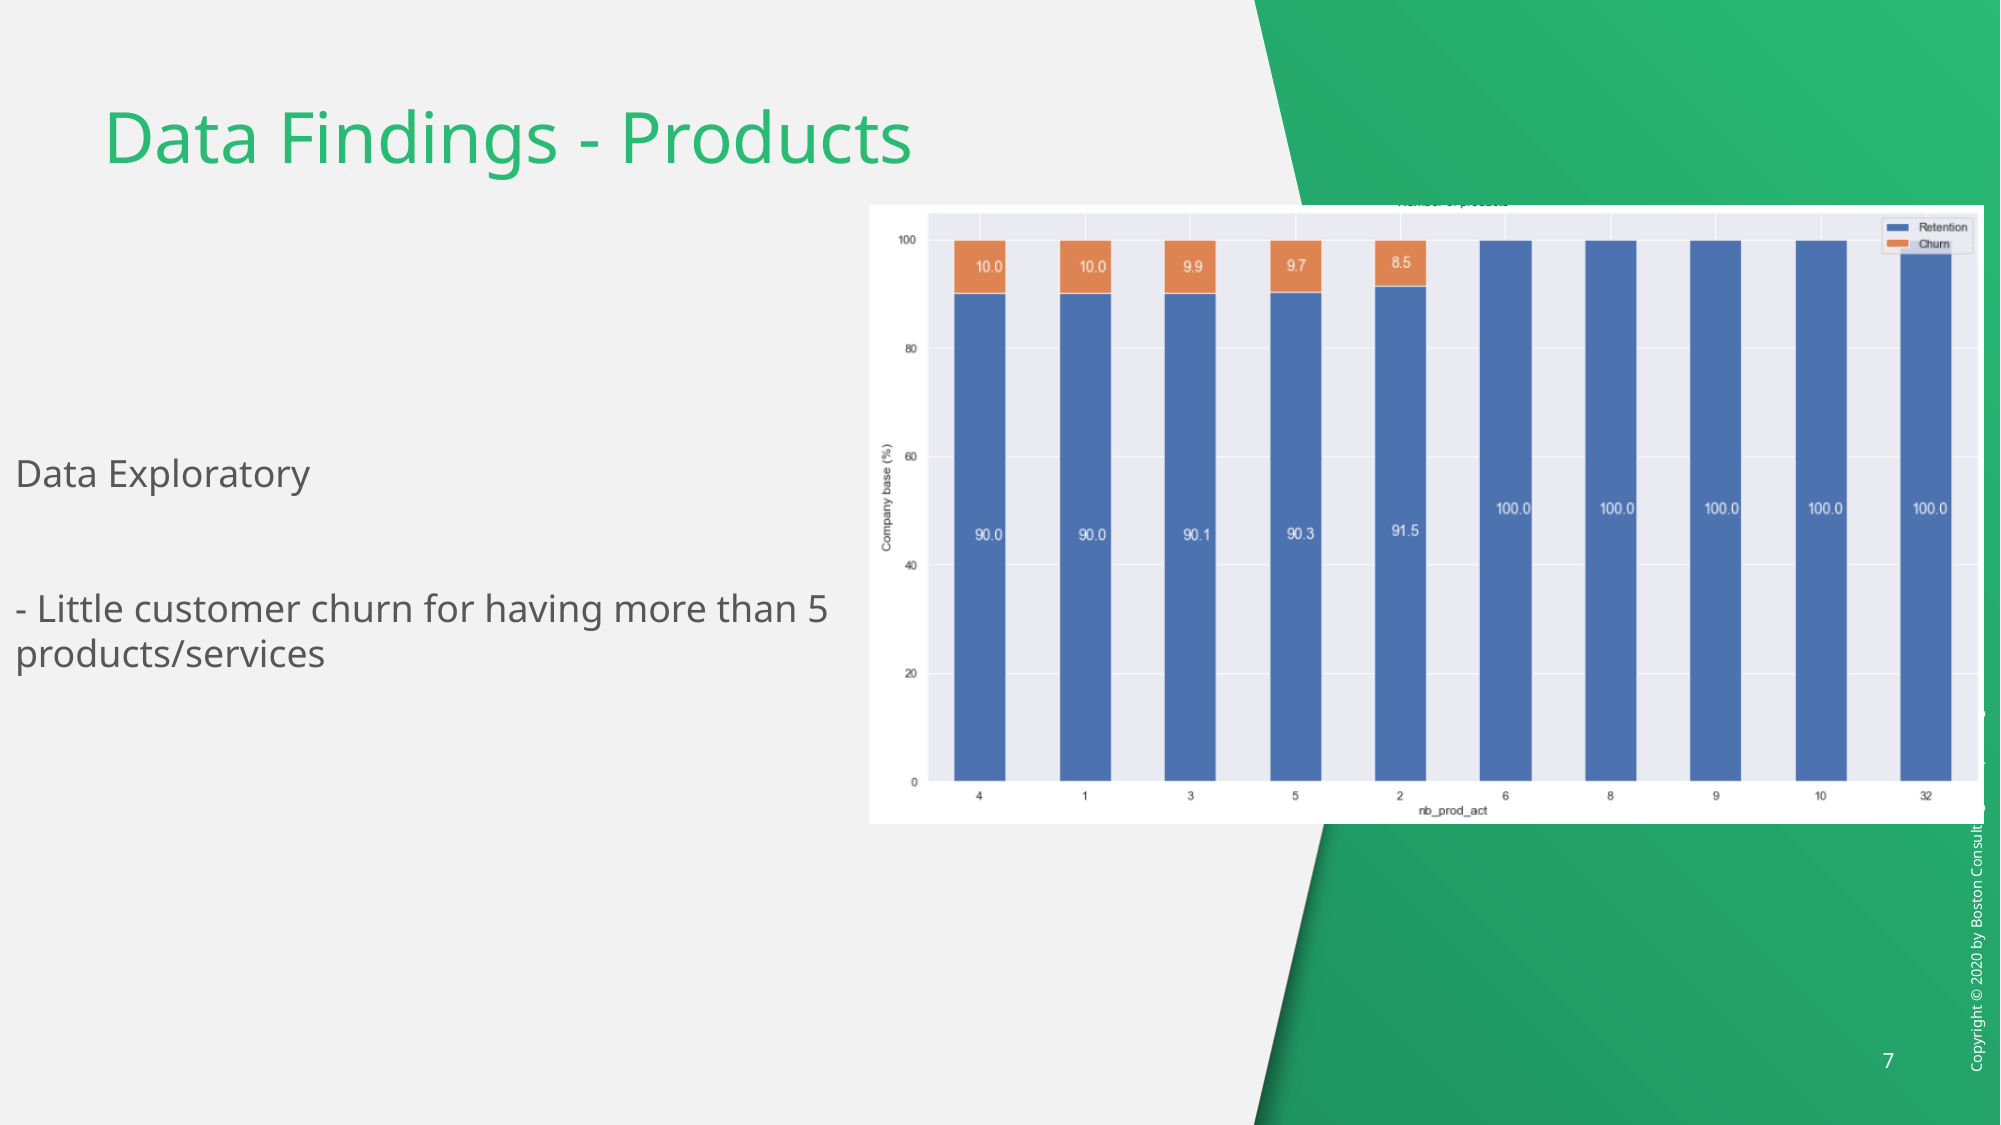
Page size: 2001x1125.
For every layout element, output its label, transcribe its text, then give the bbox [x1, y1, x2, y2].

title Data Findings - Products [103, 102, 1130, 180]
text_box Data Exploratory - Little customer churn for having more than 5 products/services [0, 239, 884, 886]
picture [869, 204, 1984, 1125]
